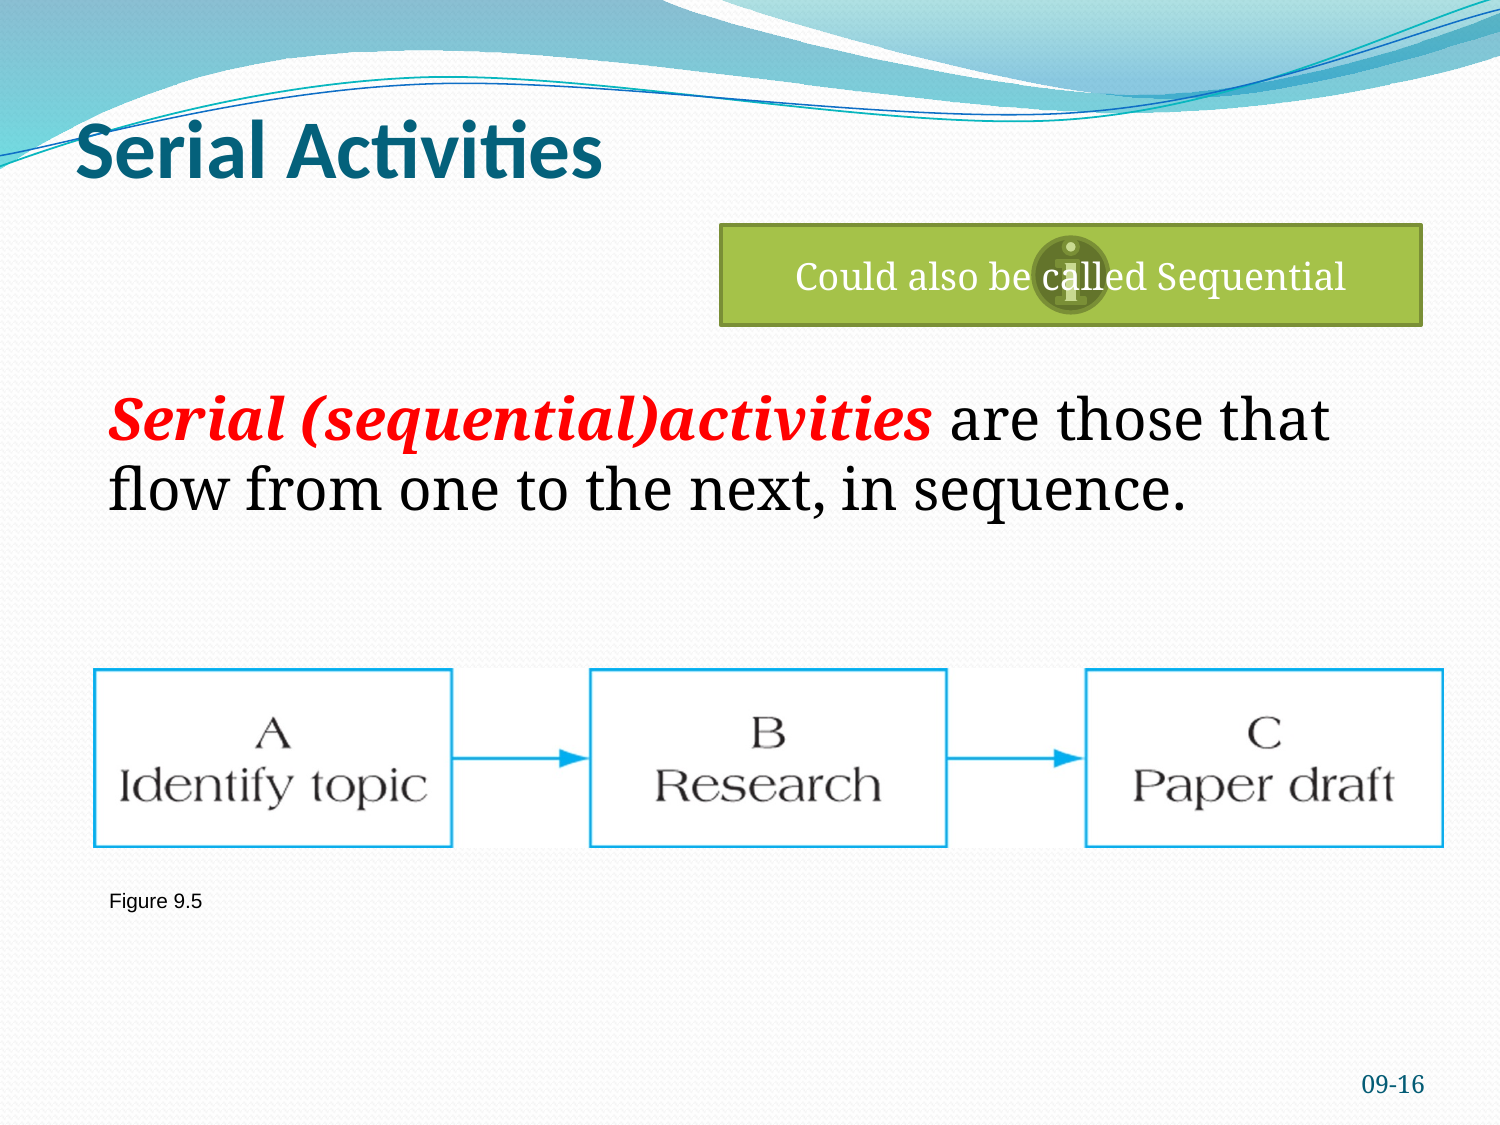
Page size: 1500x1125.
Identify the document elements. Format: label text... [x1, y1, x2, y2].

text_box Figure 9.5 [94, 880, 229, 921]
picture [96, 668, 589, 848]
picture [592, 671, 945, 845]
picture [948, 668, 1441, 848]
title Serial Activities [74, 87, 1438, 276]
slide_number 09-16 [1299, 1042, 1425, 1103]
text_box Serial (sequential)activities are those that flow from one to the next, in sequence. [93, 374, 1426, 530]
text_box Could also be called Sequential [719, 223, 1423, 327]
